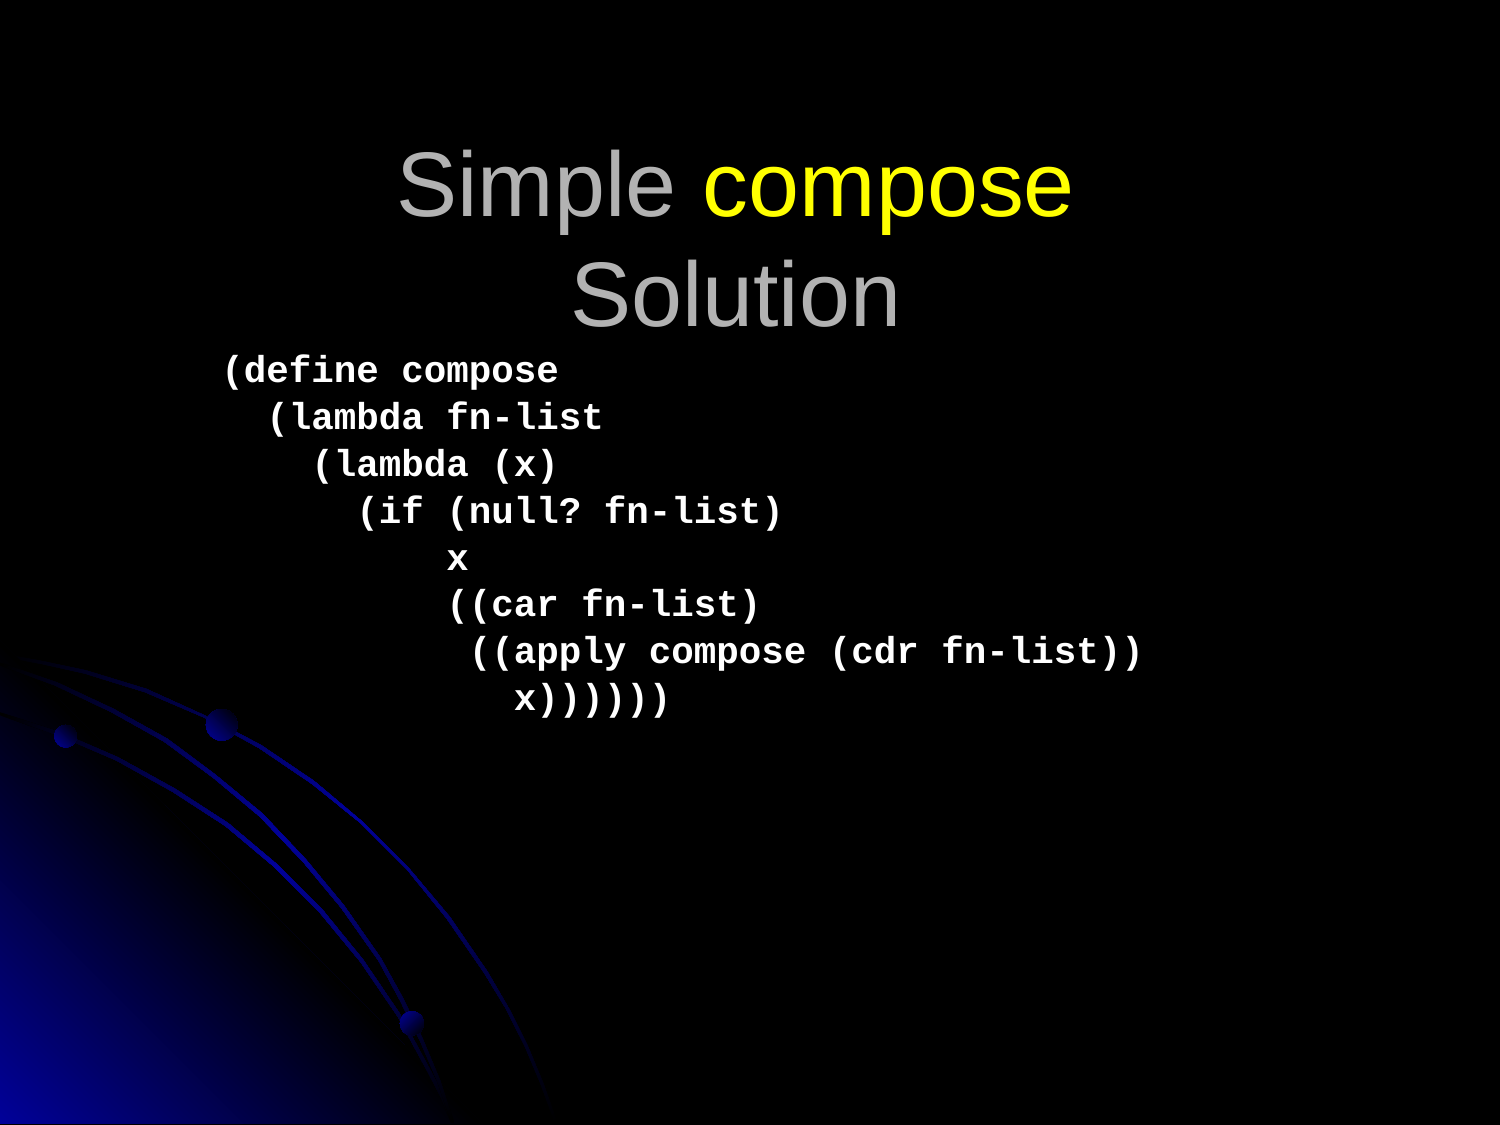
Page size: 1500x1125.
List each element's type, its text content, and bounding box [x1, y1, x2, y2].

title Simple compose Solution [206, 168, 1266, 301]
list (define compose (lambda fn-list (lambda (x) (if (null? fn-list) x ((car fn-list) ((apply compose (cdr fn-list)) x)))))) [206, 337, 1294, 929]
